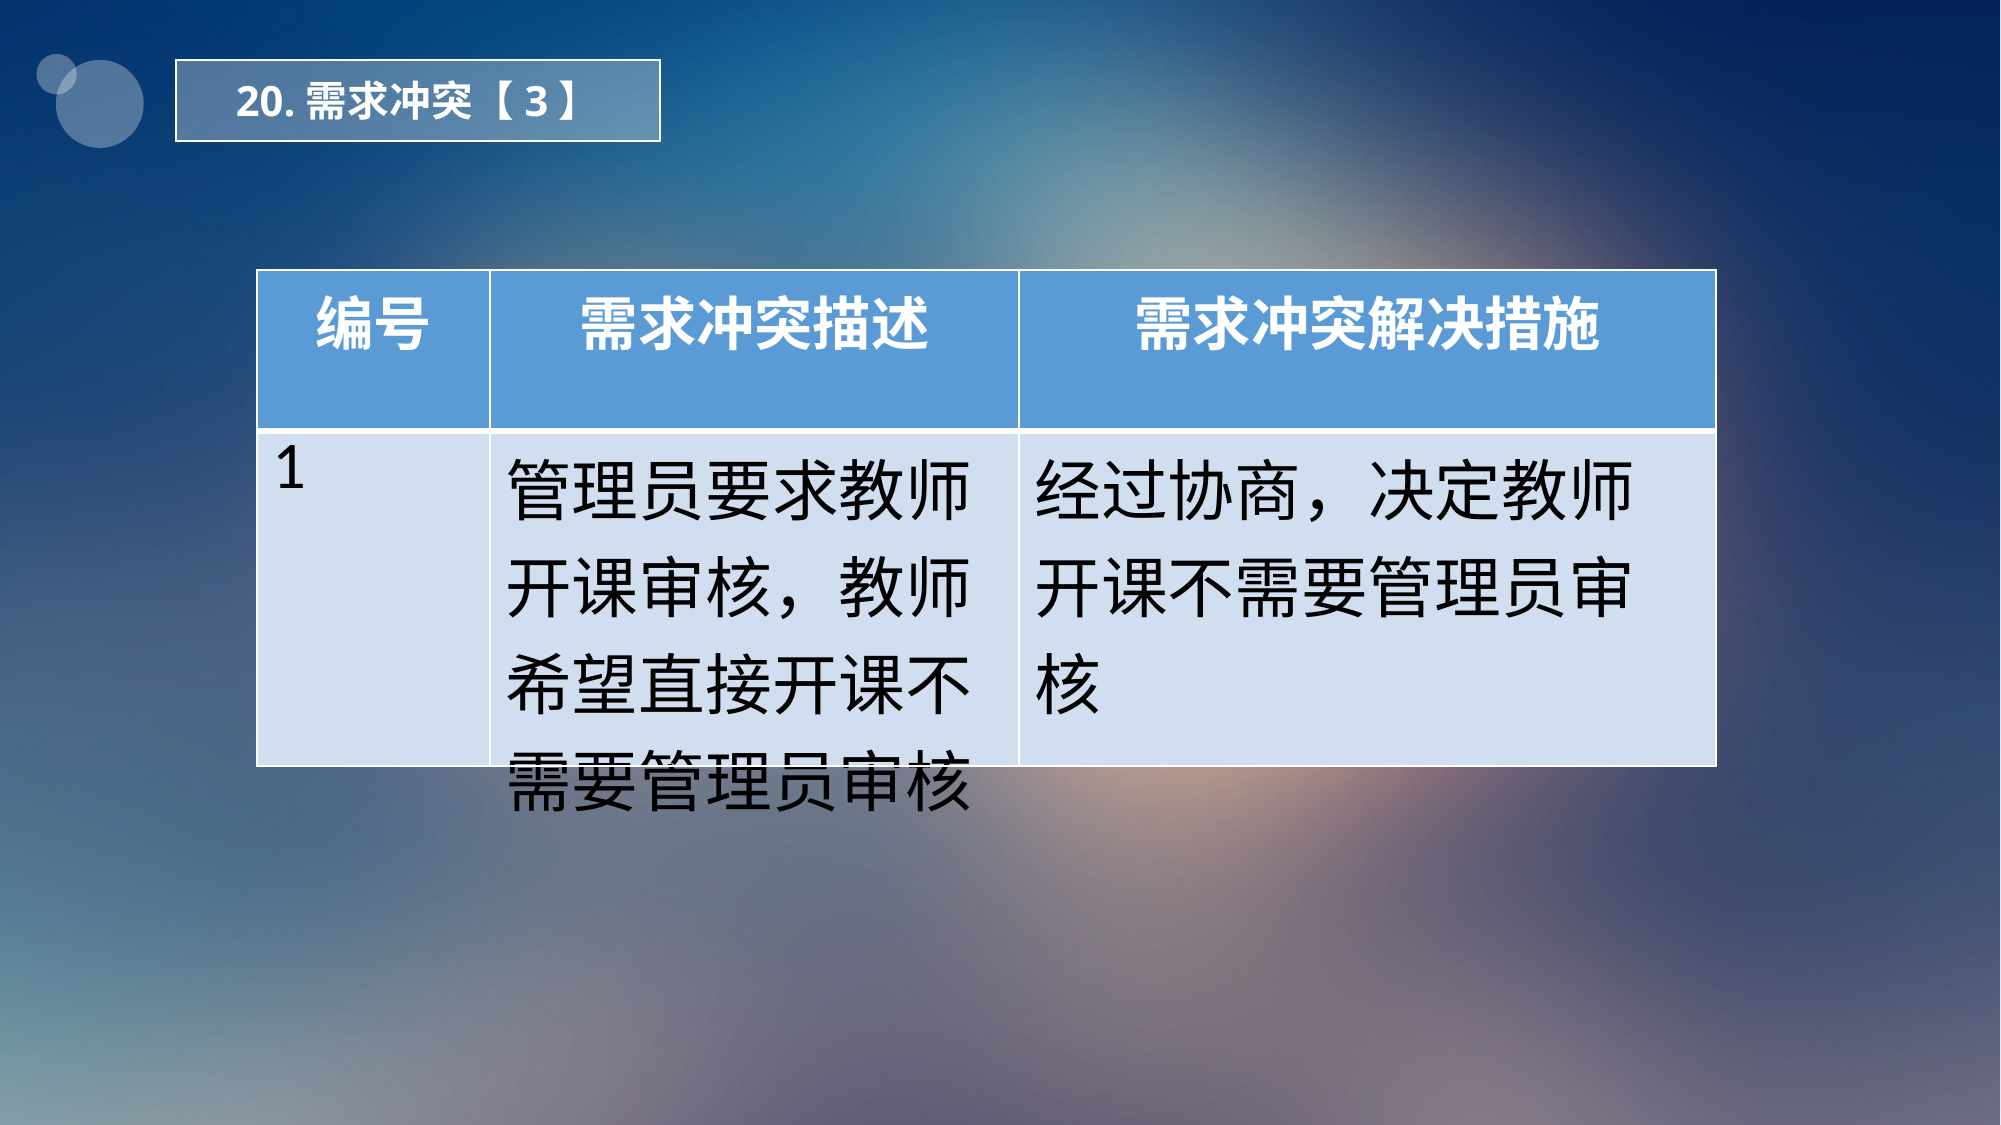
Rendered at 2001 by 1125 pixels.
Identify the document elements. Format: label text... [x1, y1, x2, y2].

text_box [175, 59, 661, 67]
table_cell 管理员要求教师开课审核，教师希望直接开课不需要管理员审核 [491, 434, 1018, 765]
table_cell 经过协商，决定教师开课不需要管理员审核 [1020, 434, 1715, 765]
table_header 需求冲突描述 [491, 271, 1018, 428]
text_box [36, 53, 144, 149]
picture [0, 0, 2001, 1125]
text_box [175, 133, 661, 142]
text_box 20.需求冲突【3】 [161, 67, 675, 133]
table_header 需求冲突解决措施 [1020, 271, 1715, 428]
table_cell 1 [258, 434, 489, 765]
table_header 编号 [258, 271, 489, 428]
